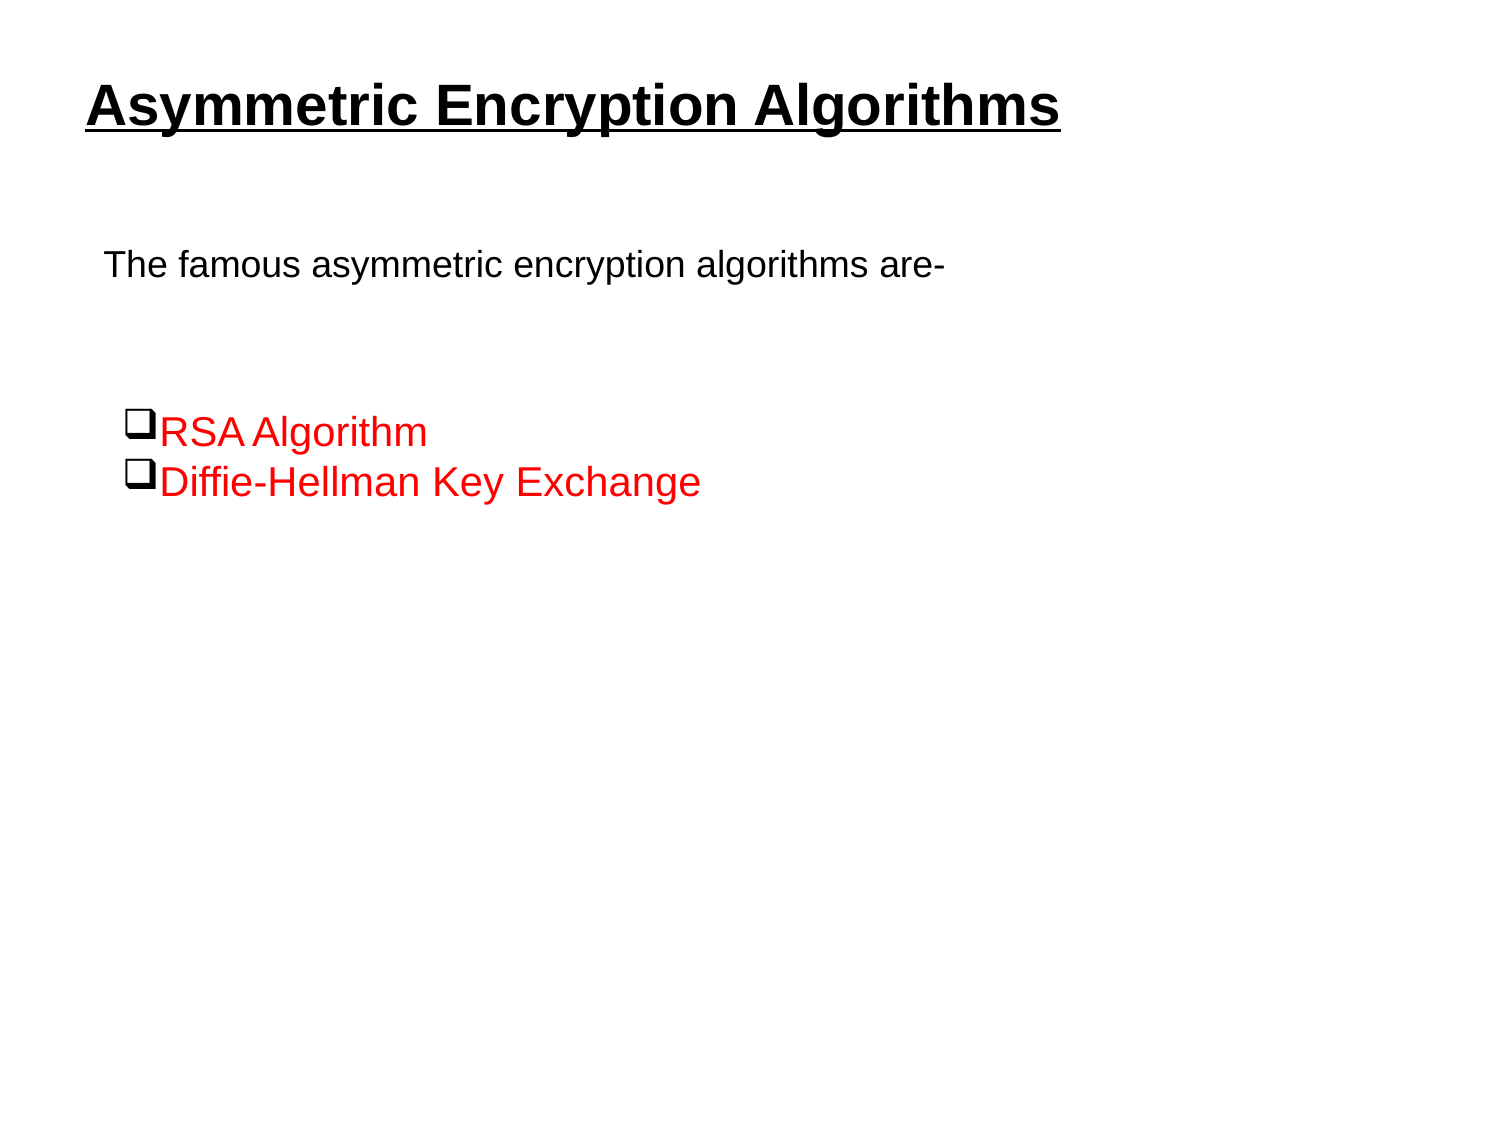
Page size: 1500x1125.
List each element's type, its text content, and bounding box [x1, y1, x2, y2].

text_box Asymmetric Encryption Algorithms [70, 59, 1077, 145]
text_box The famous asymmetric encryption algorithms are- [88, 142, 962, 293]
text_box RSA Algorithm Diffie-Hellman Key Exchange [107, 397, 858, 512]
